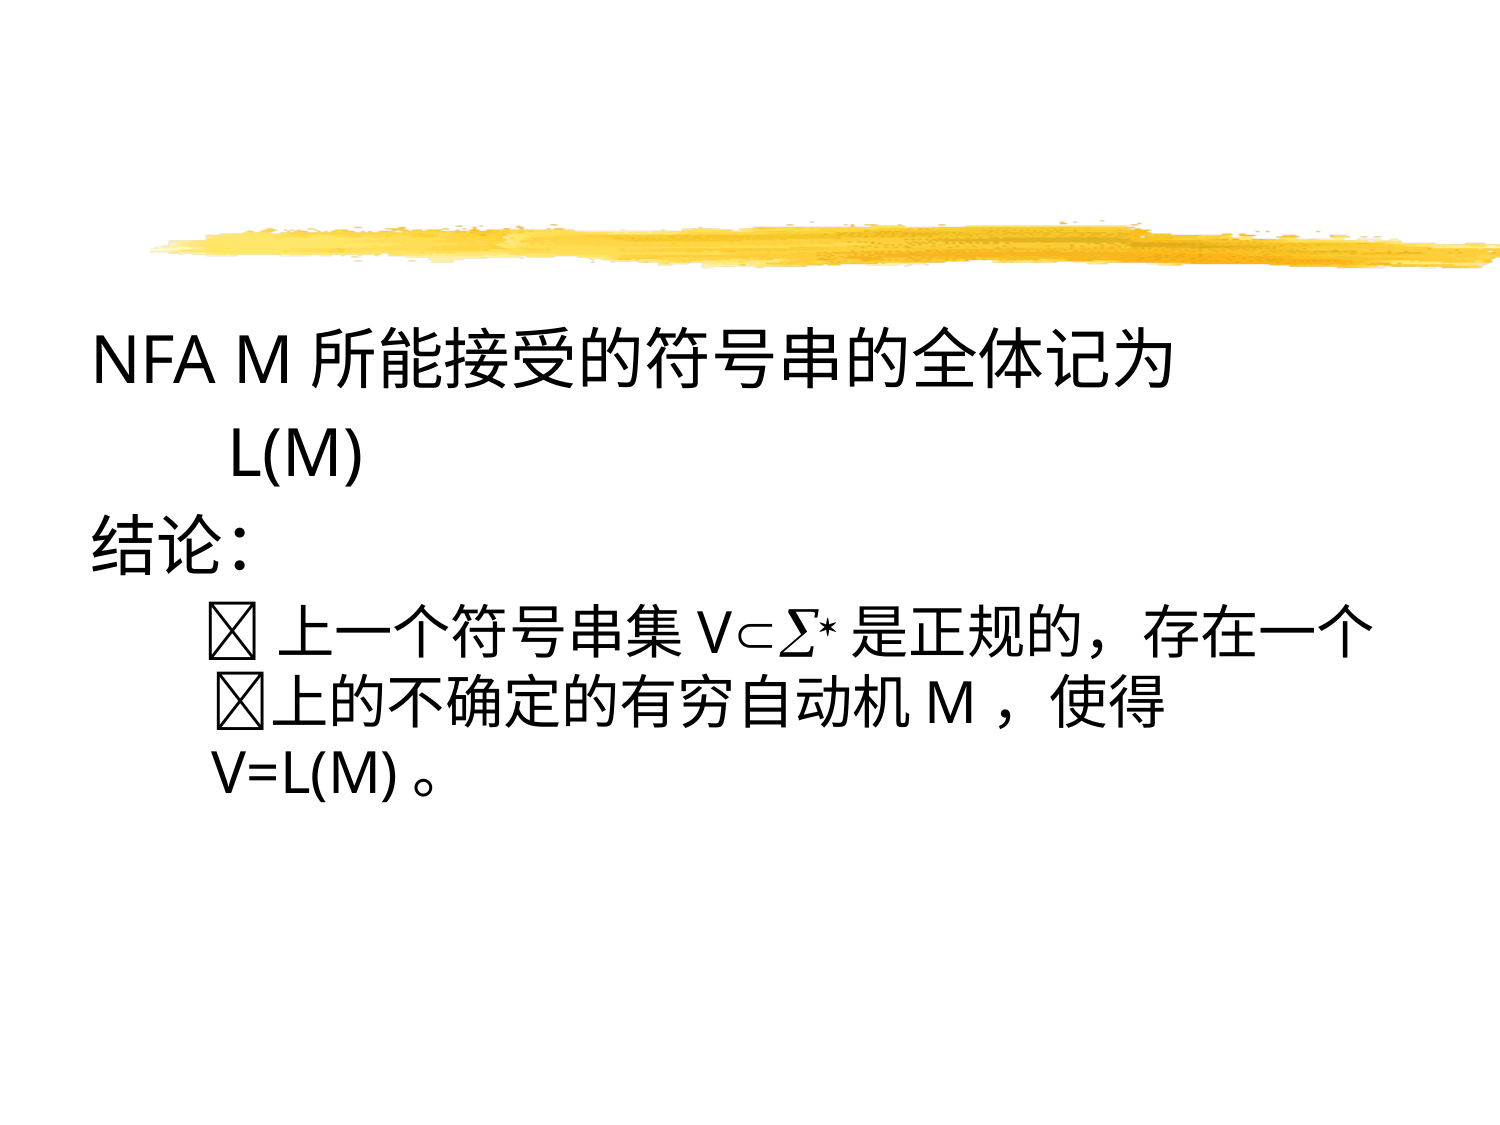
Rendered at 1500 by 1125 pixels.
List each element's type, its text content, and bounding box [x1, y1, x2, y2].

picture [150, 215, 1500, 279]
list NFA M所能接受的符号串的全体记为 L(M) 结论： 上一个符号串集V是正规的，存在一个上的不确定的有穷自动机M，使得V=L(M)。 [74, 309, 1417, 994]
